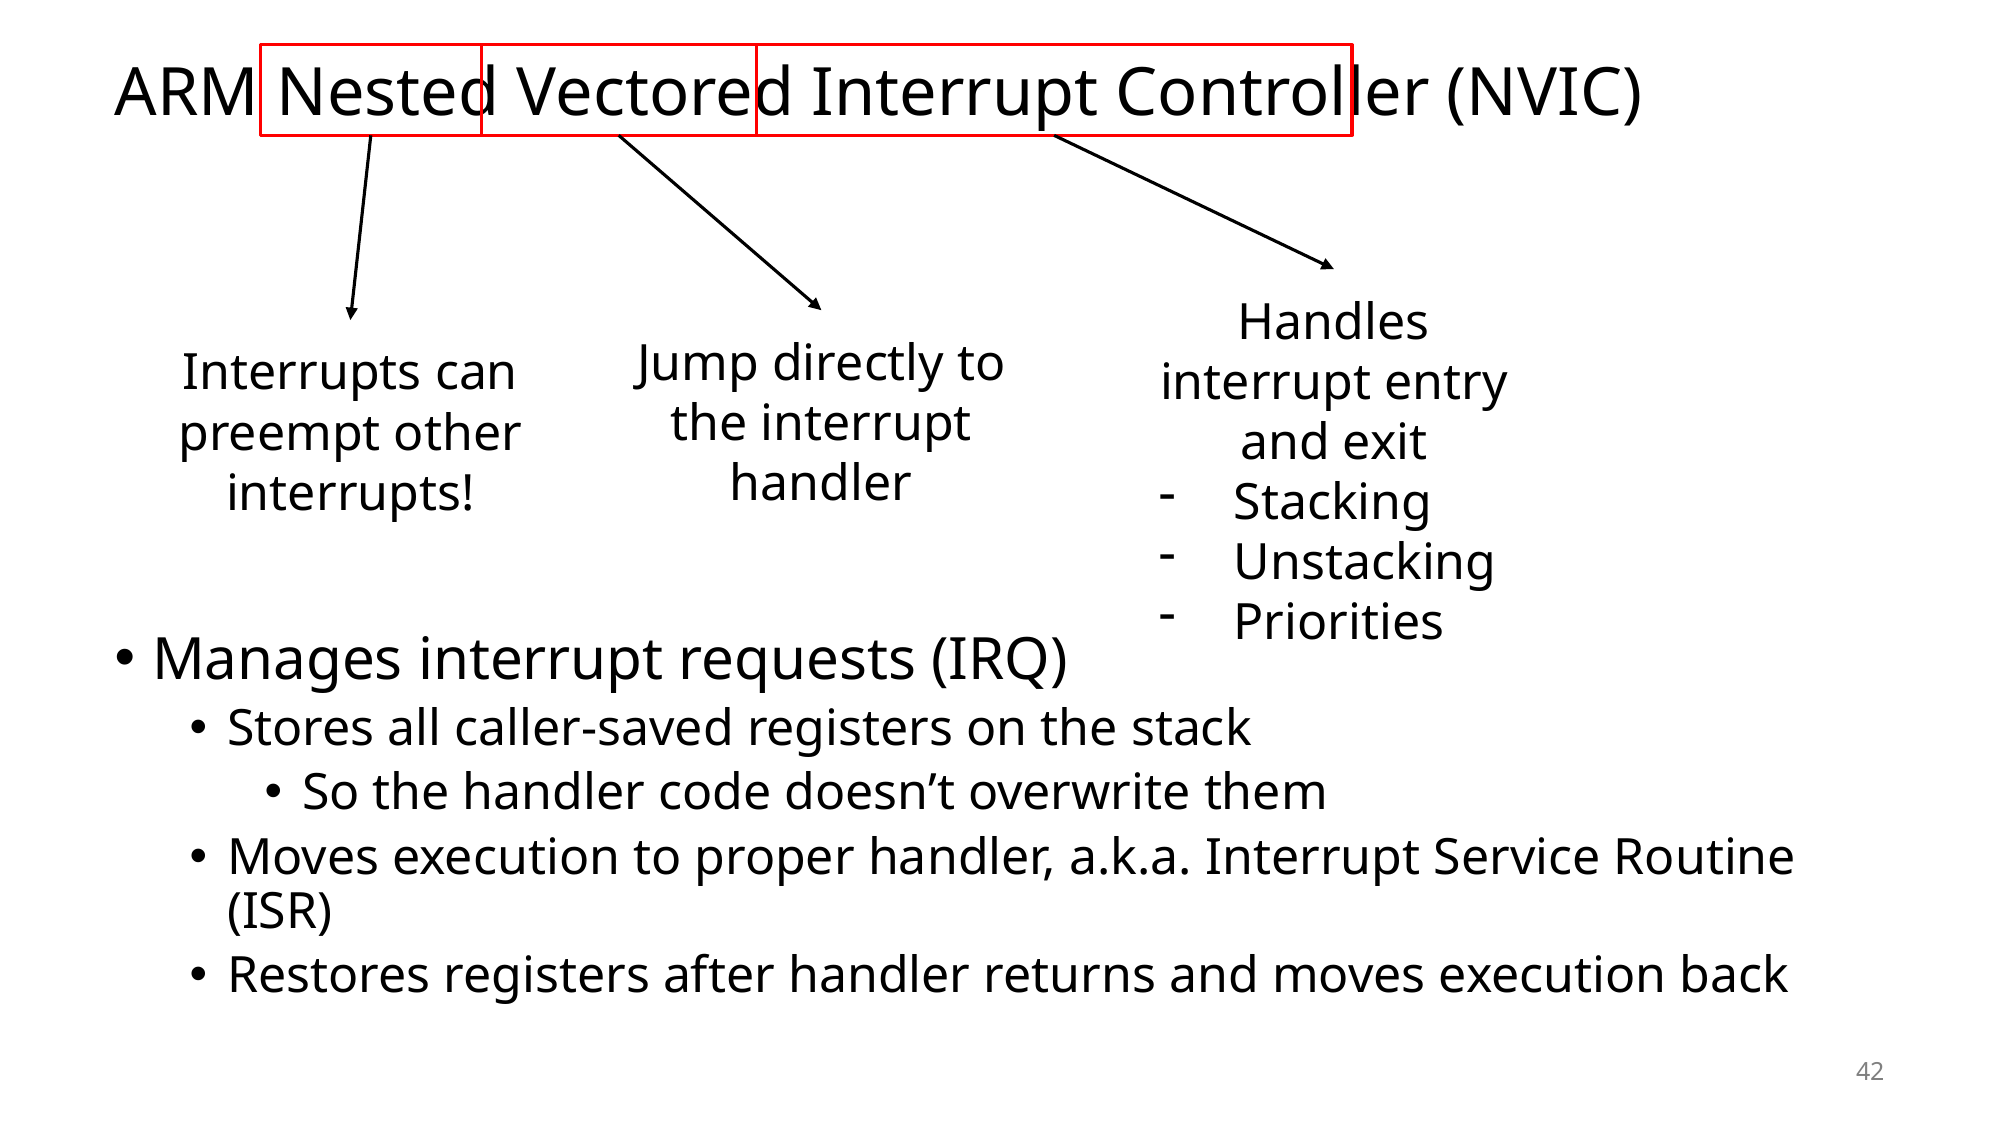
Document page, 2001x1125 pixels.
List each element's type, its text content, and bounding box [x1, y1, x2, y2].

text_box Handles interrupt entry and exit Stacking Unstacking Priorities [1113, 269, 1555, 622]
text_box [260, 44, 481, 136]
text_box Interrupts can preempt other interrupts! [130, 319, 571, 531]
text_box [350, 135, 371, 320]
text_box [618, 135, 822, 311]
title ARM Nested Vectored Interrupt Controller (NVIC) [99, 37, 1900, 150]
text_box Jump directly to the interrupt handler [601, 310, 1042, 521]
text_box [481, 44, 756, 136]
list Manages interrupt requests (IRQ) Stores all caller-saved registers on the stack So the handler code doesn’t overwrite them Moves execution to proper handler, a.k.a. Interrupt Service Routine (ISR) Restores registers after handler returns and moves execution back [99, 621, 1900, 1013]
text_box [1054, 135, 1334, 270]
text_box [756, 44, 1353, 136]
slide_number 42 [1749, 1042, 1900, 1103]
